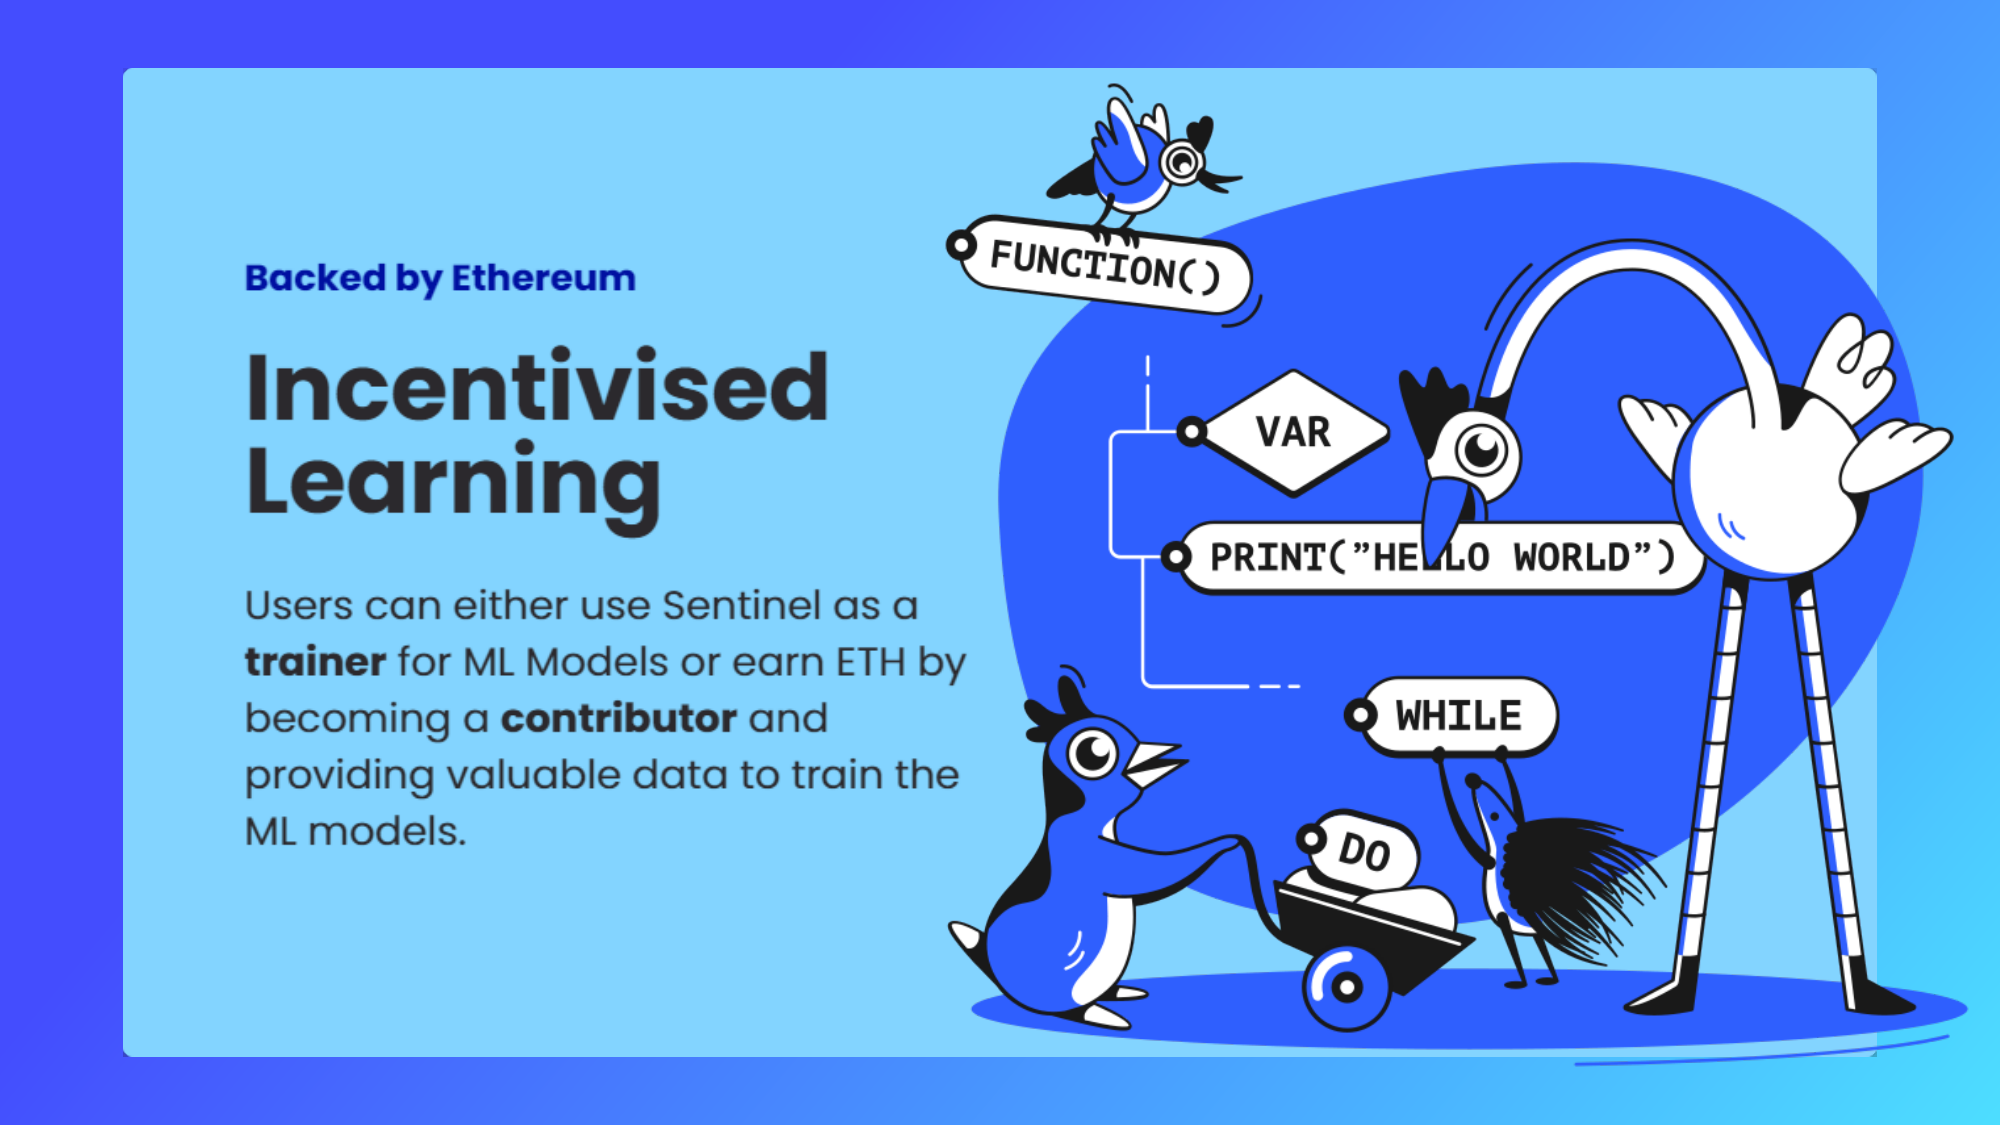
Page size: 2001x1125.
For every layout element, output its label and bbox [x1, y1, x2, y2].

picture [851, 0, 2000, 1125]
text_box [122, 68, 851, 1057]
